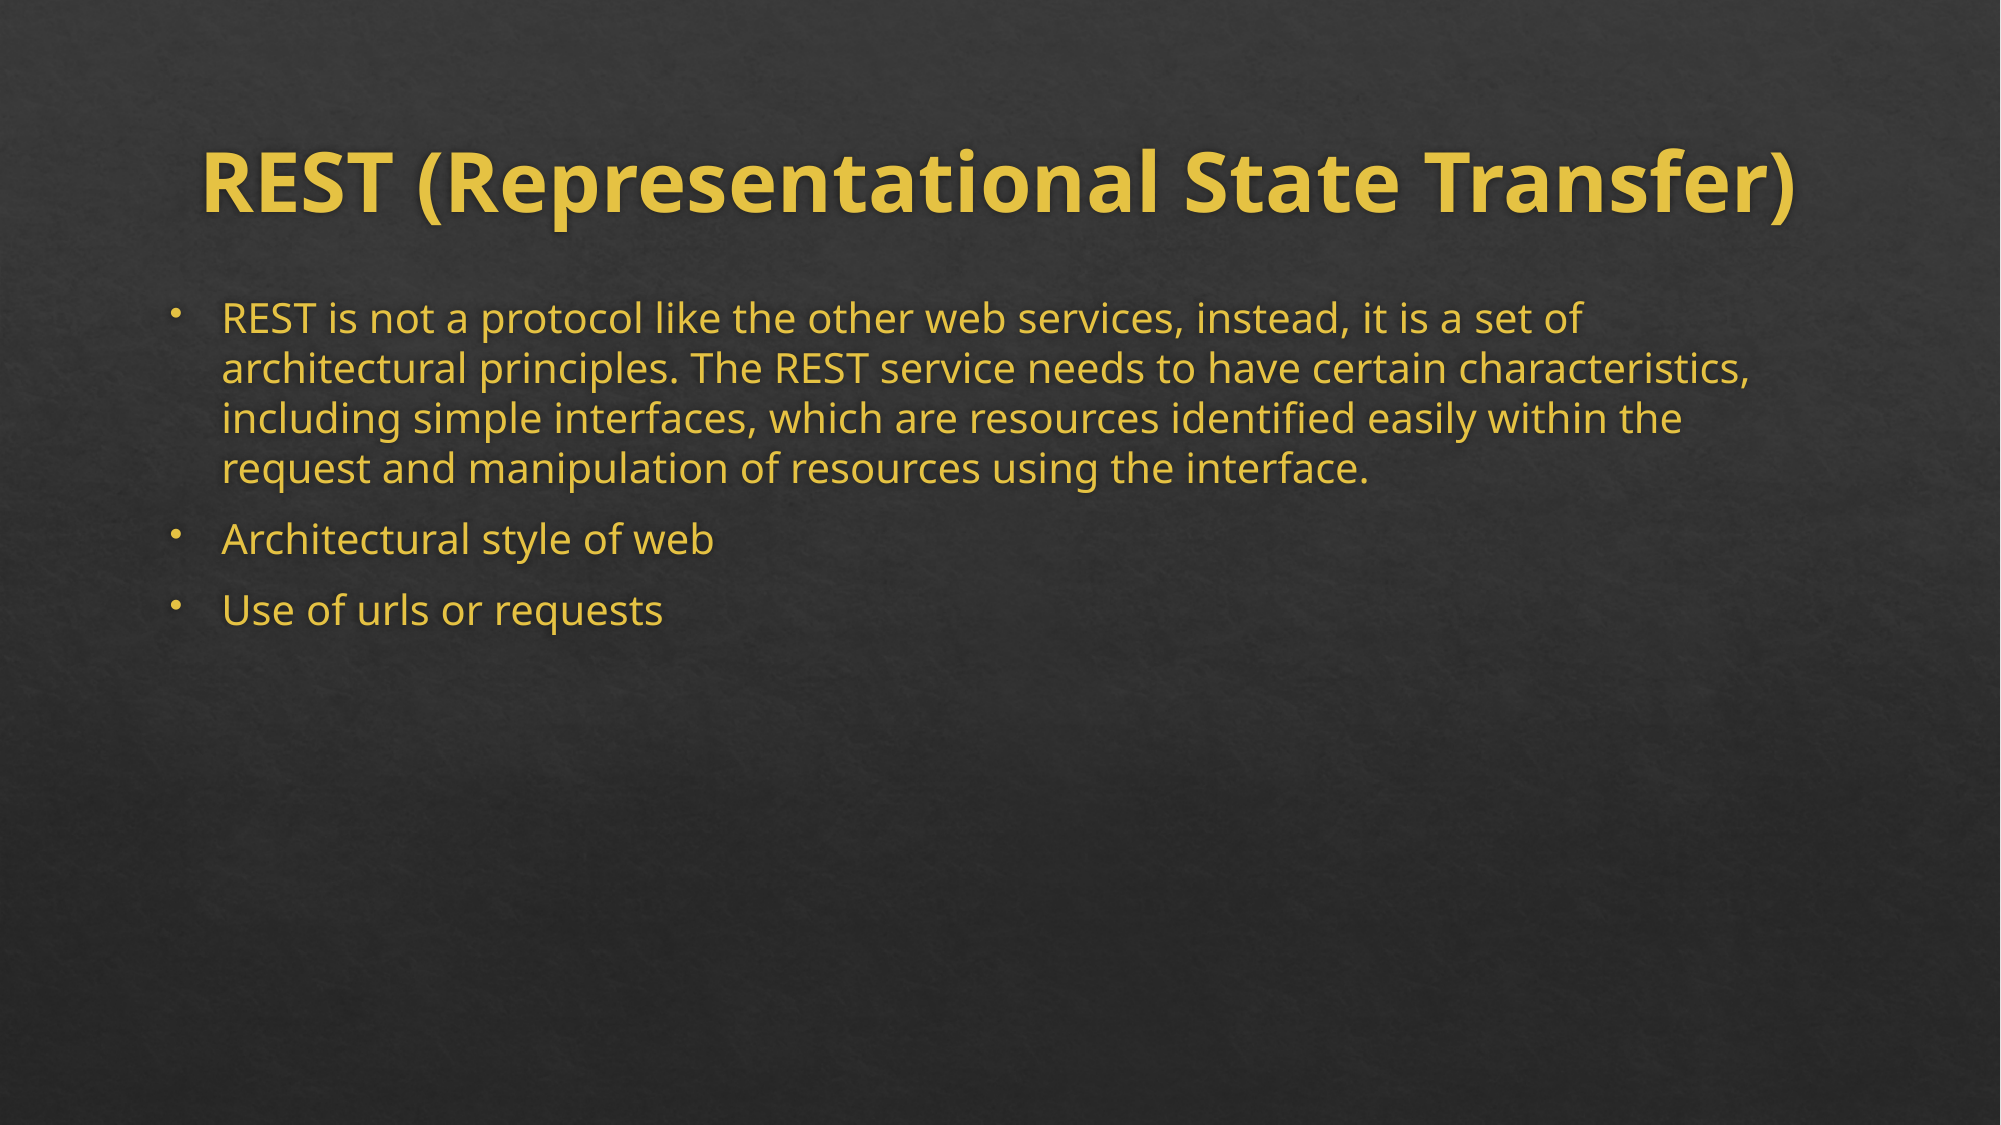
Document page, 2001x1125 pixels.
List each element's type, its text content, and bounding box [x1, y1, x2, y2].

list REST is not a protocol like the other web services, instead, it is a set of architectural principles. The REST service needs to have certain characteristics, including simple interfaces, which are resources identified easily within the request and manipulation of resources using the interface. Architectural style of web Use of urls or requests [149, 284, 1849, 950]
title REST (Representational State Transfer) [149, 99, 1849, 260]
